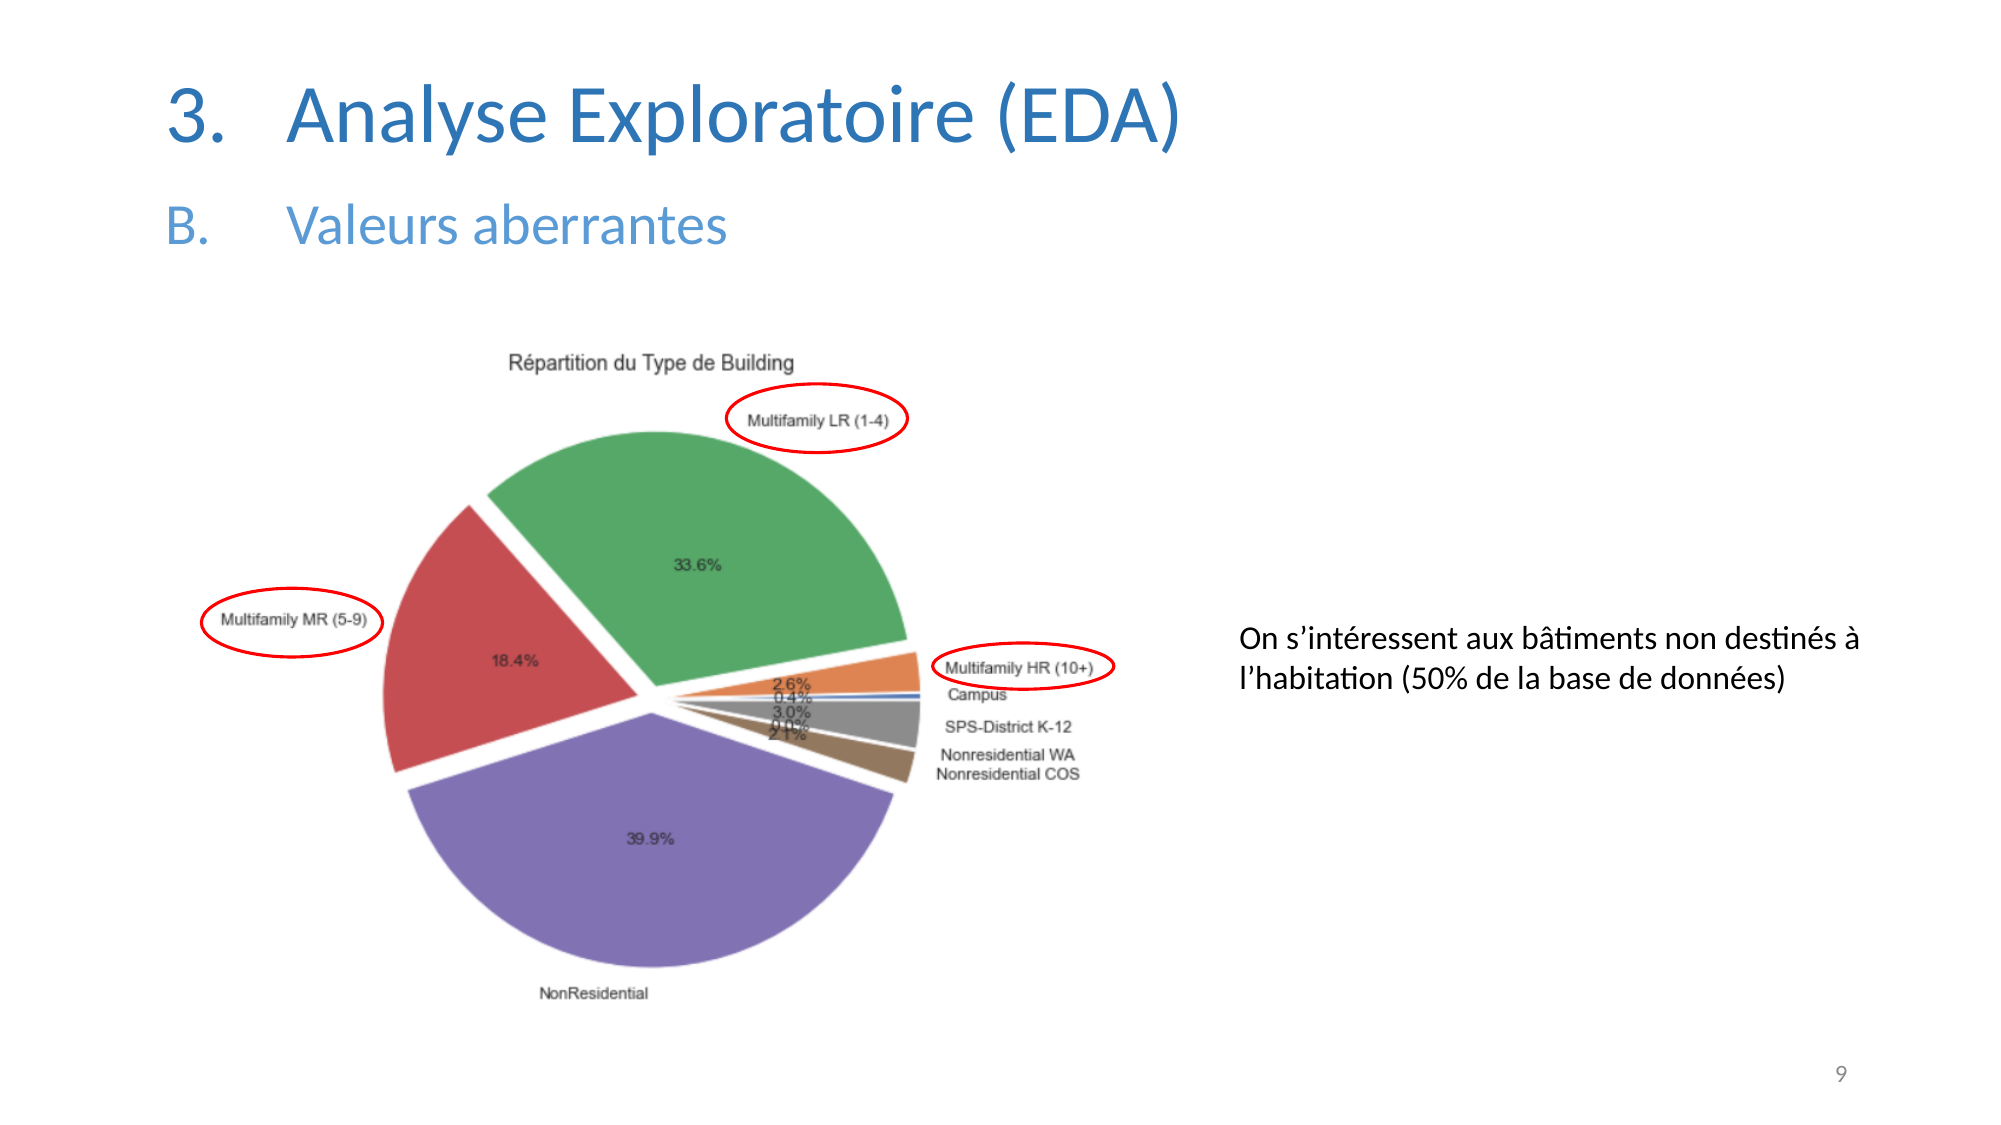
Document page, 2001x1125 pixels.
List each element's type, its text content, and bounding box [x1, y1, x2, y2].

text_box Valeurs aberrantes [0, 178, 2000, 251]
text_box Analyse Exploratoire (EDA) [0, 2, 2000, 178]
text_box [201, 338, 1116, 1043]
slide_number 9 [1412, 1042, 1863, 1103]
text_box On s’intéressent aux bâtiments non destinés à l’habitation (50% de la base de données) [1224, 609, 1887, 704]
